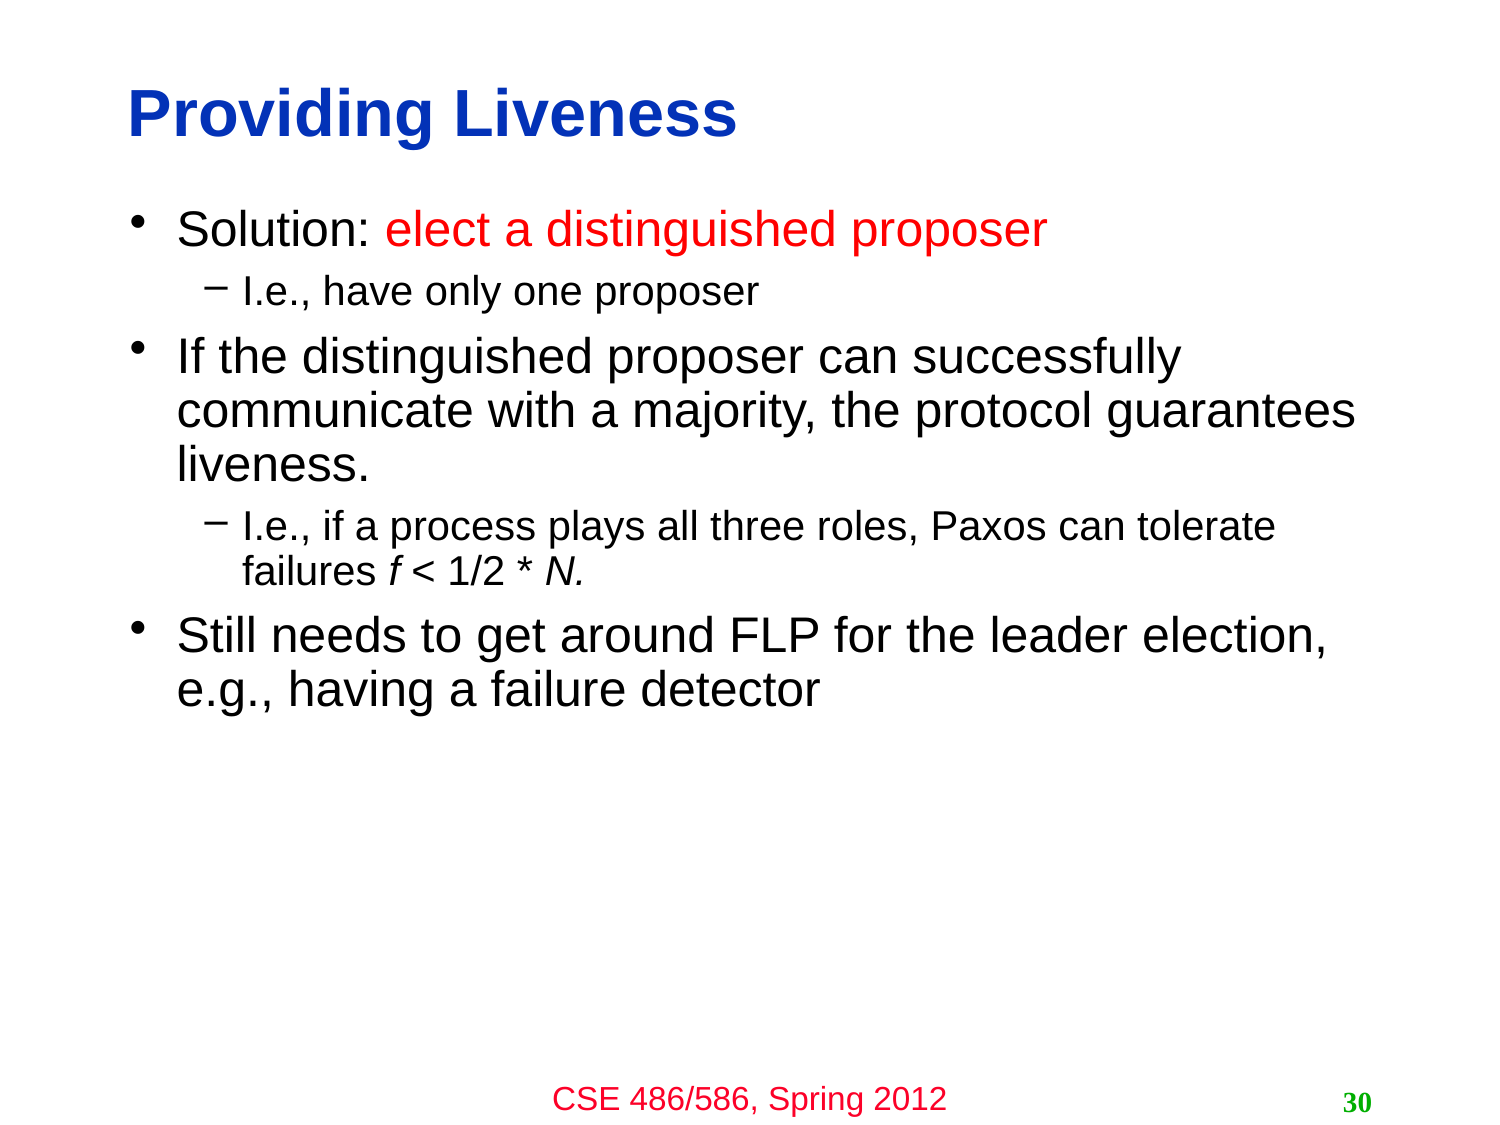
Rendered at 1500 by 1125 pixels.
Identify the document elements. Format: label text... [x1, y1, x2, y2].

list Solution: elect a distinguished proposer I.e., have only one proposer If the distinguished proposer can successfully communicate with a majority, the protocol guarantees liveness. I.e., if a process plays all three roles, Paxos can tolerate failures f < 1/2 * N. Still needs to get around FLP for the leader election, e.g., having a failure detector [114, 195, 1376, 1005]
slide_number 30 [1074, 1076, 1388, 1125]
title Providing Liveness [112, 53, 1310, 176]
